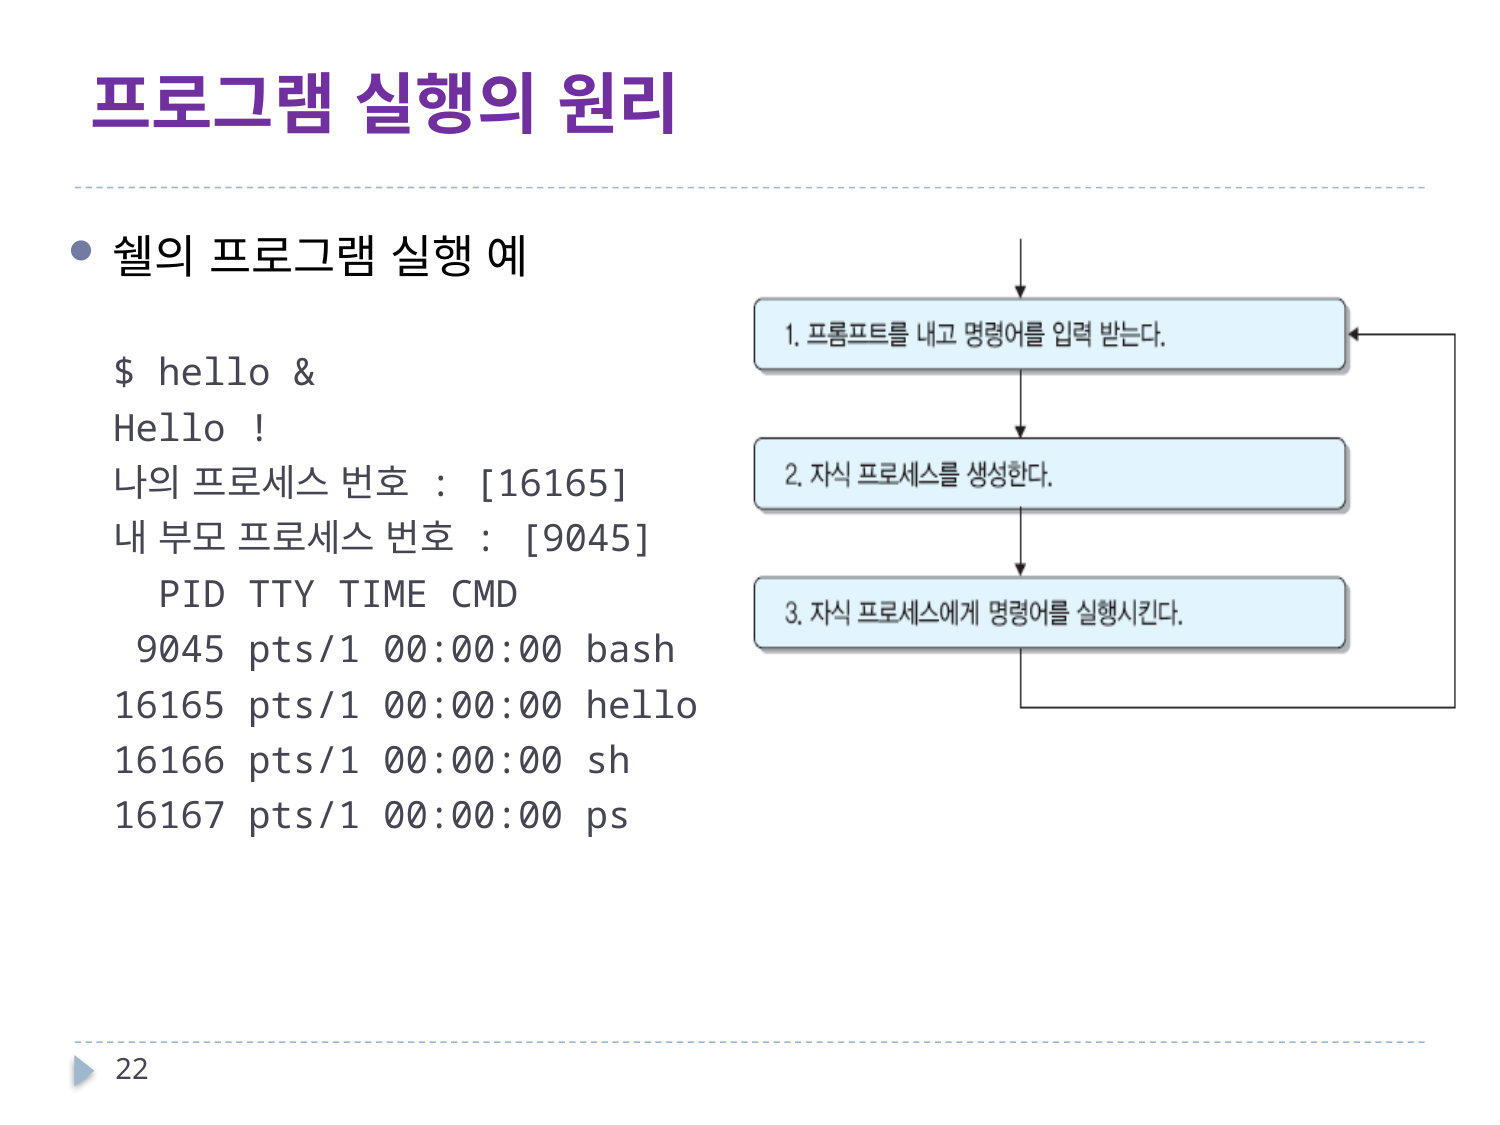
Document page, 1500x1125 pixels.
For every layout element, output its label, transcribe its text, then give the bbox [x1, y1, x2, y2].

picture [737, 221, 1465, 727]
text_box 프로그램 실행의 원리 [74, 24, 1425, 149]
list 쉘의 프로그램 실행 예 $ hello & Hello ! 나의 프로세스 번호 : [16165] 내 부모 프로세스 번호 : [9045] PID TTY TIME CMD 9045 pts/1 00:00:00 bash 16165 pts/1 00:00:00 hello 16166 pts/1 00:00:00 sh 16167 pts/1 00:00:00 ps [53, 219, 1404, 1010]
slide_number 22 [100, 1042, 426, 1103]
